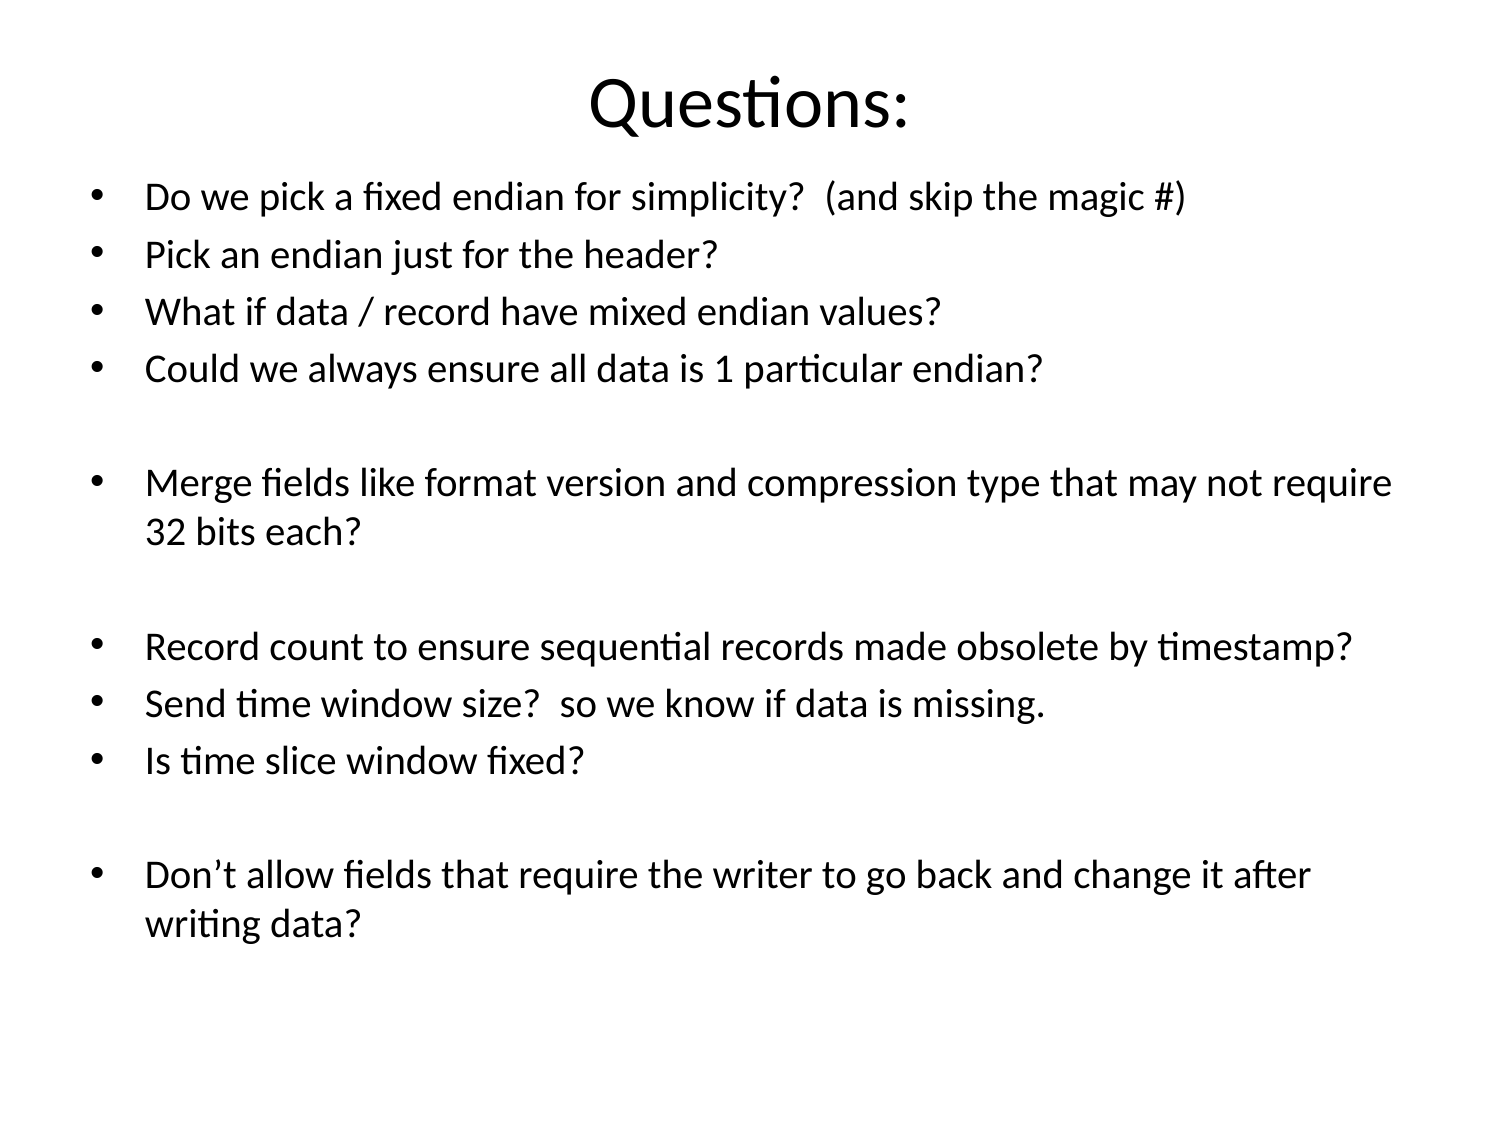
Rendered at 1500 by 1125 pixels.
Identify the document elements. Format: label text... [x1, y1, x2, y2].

title Questions: [75, 45, 1425, 150]
list Do we pick a fixed endian for simplicity? (and skip the magic #) Pick an endian just for the header? What if data / record have mixed endian values? Could we always ensure all data is 1 particular endian? Merge fields like format version and compression type that may not require 32 bits each? Record count to ensure sequential records made obsolete by timestamp? Send time window size? so we know if data is missing. Is time slice window fixed? Don’t allow fields that require the writer to go back and change it after writing data? [75, 162, 1425, 955]
